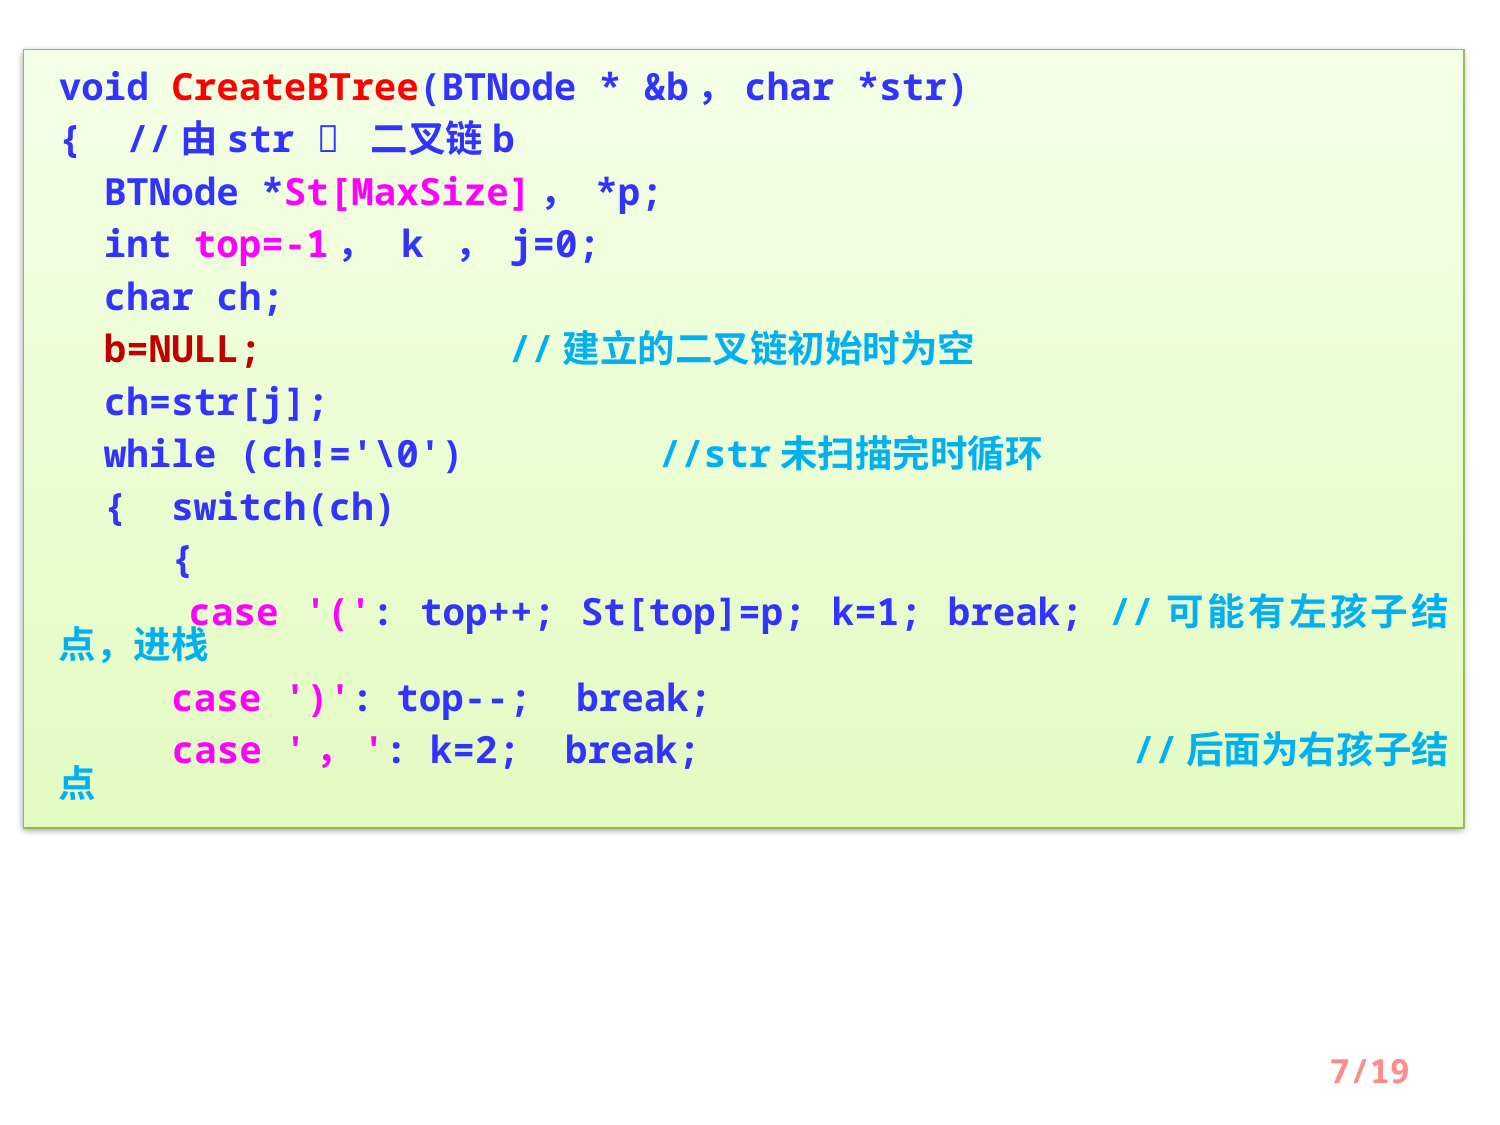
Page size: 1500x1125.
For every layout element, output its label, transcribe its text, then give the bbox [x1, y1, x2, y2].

text_box void CreateBTree(BTNode * &b，char *str) { //由str  二叉链b BTNode *St[MaxSize]， *p; int top=-1， k ， j=0; char ch; b=NULL; //建立的二叉链初始时为空 ch=str[j]; while (ch!='\0') //str未扫描完时循环 { switch(ch) { case '(': top++; St[top]=p; k=1; break; //可能有左孩子结点，进栈 case ')': top--; break; case '，': k=2; break; //后面为右孩子结点 [23, 49, 1465, 829]
slide_number 7/19 [1074, 1042, 1425, 1103]
